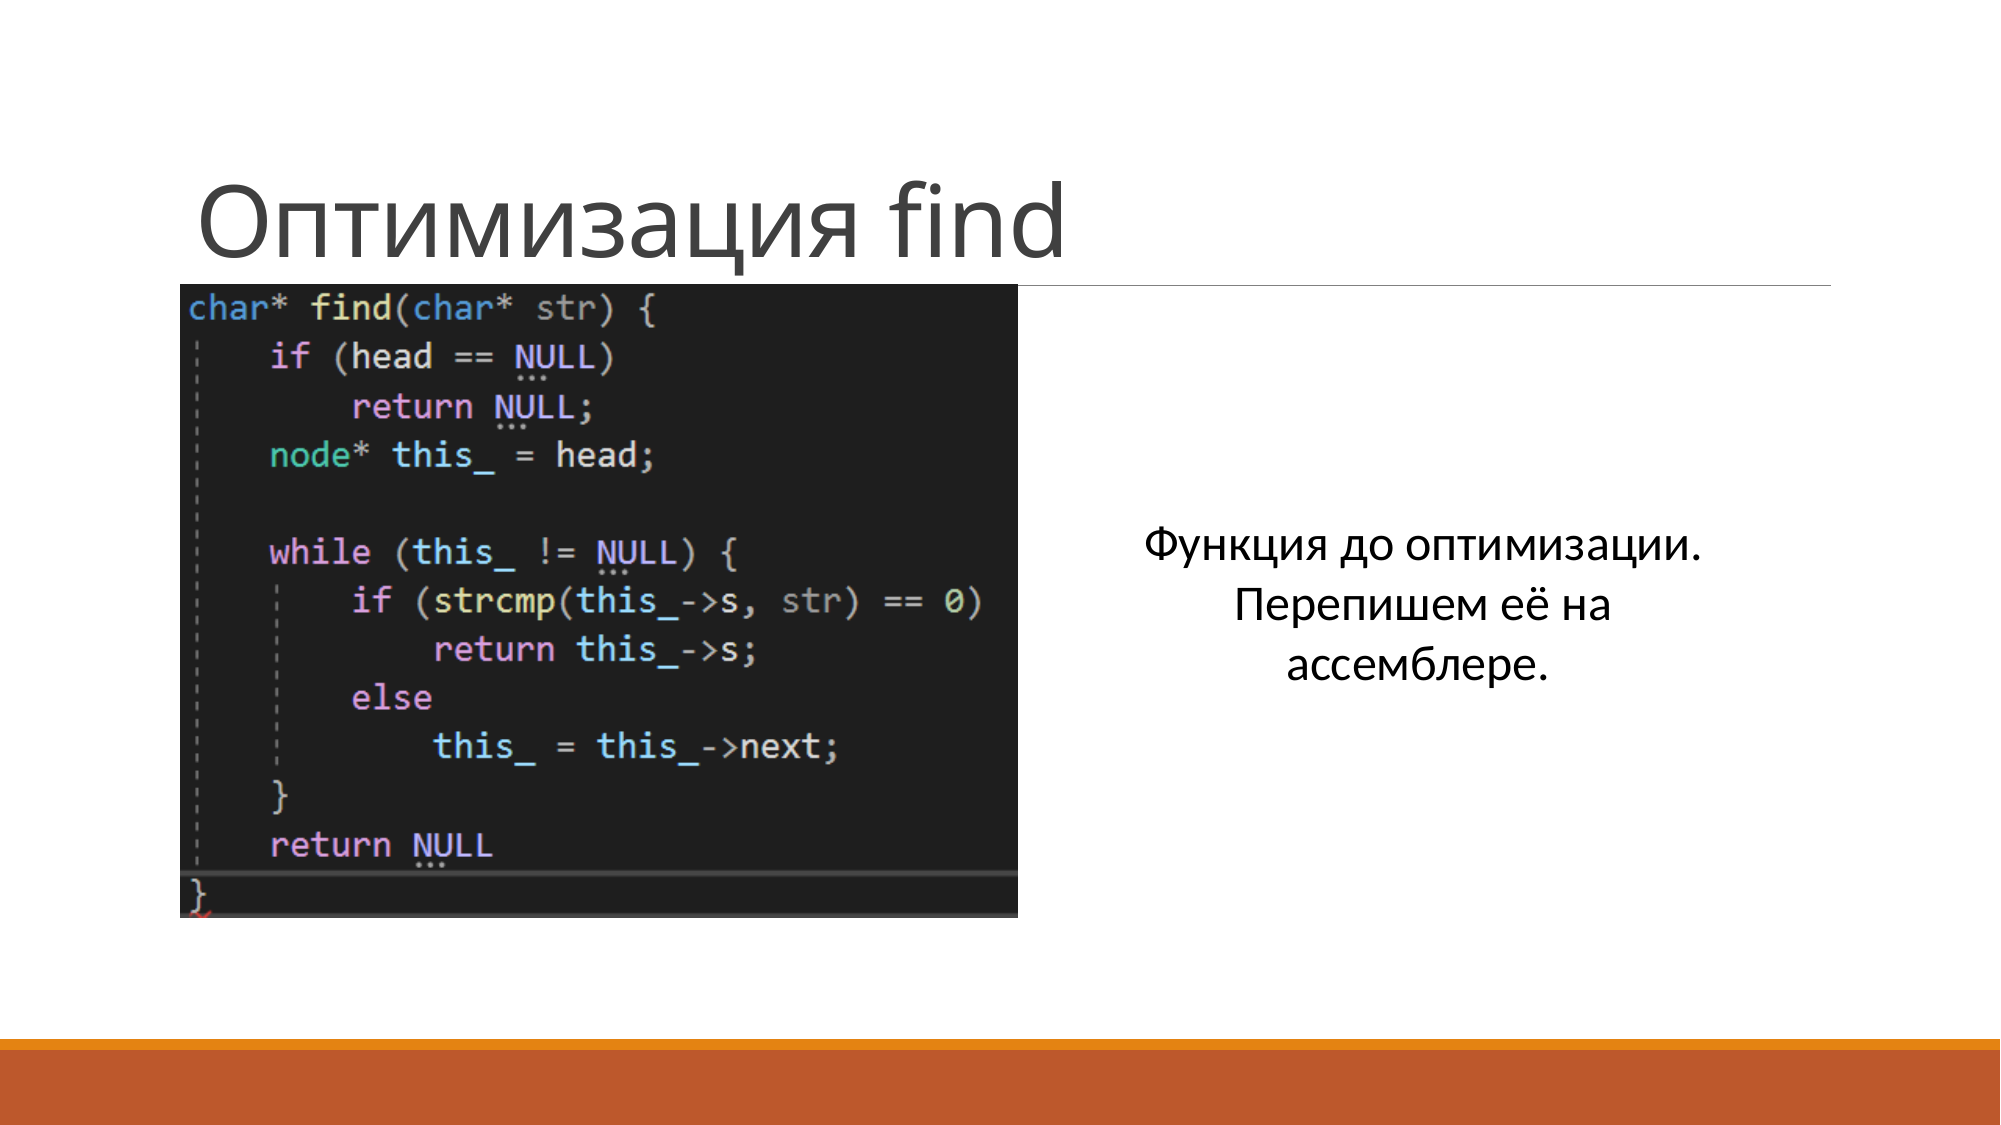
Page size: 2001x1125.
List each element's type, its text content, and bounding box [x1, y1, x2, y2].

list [179, 284, 1019, 919]
text_box Функция до оптимизации. Перепишем её на ассемблере. [1118, 502, 1729, 698]
title Оптимизация find [180, 47, 1830, 285]
